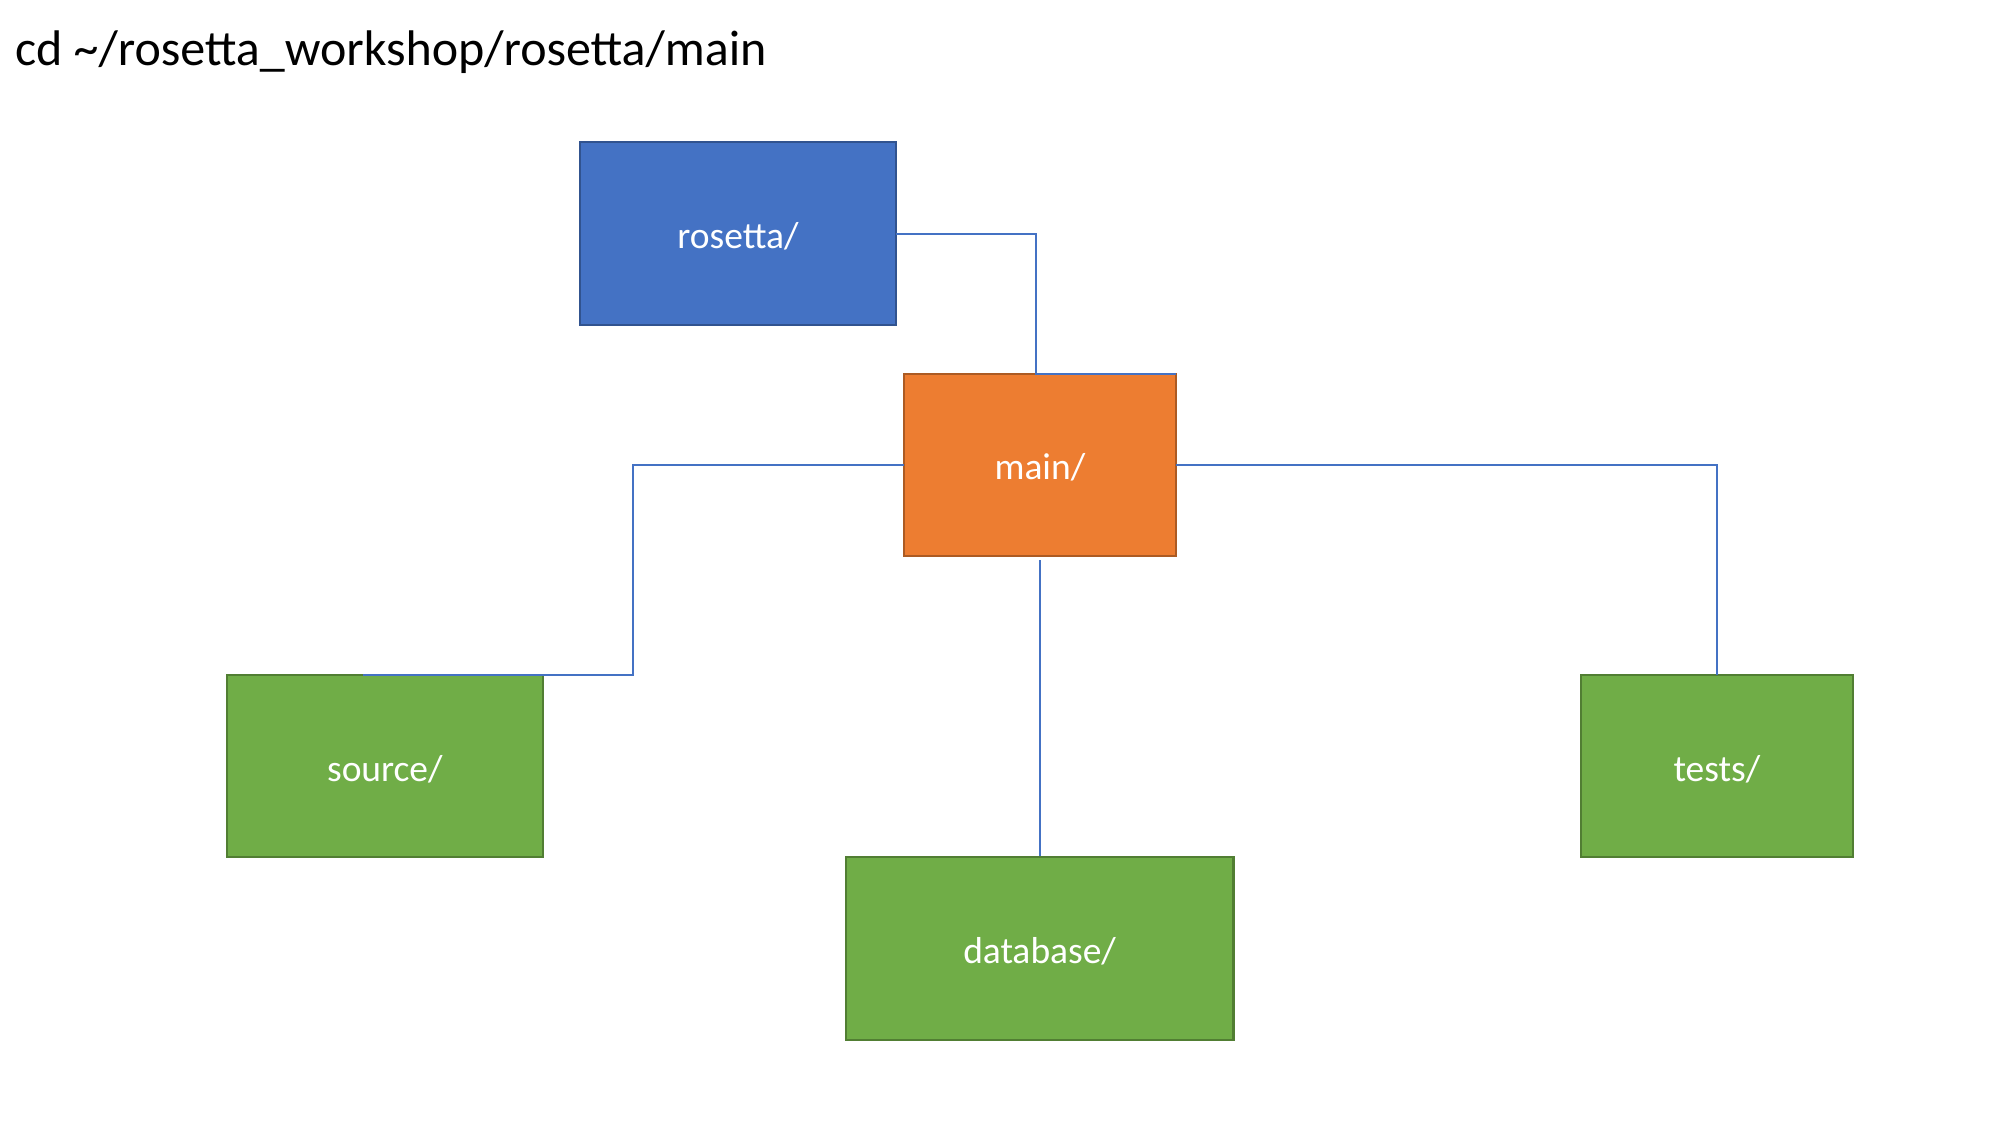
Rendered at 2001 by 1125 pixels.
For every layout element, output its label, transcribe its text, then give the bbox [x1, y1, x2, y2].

text_box [31, 24, 1658, 143]
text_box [226, 142, 1854, 1040]
text_box cd ~/rosetta_workshop/rosetta/main [0, 0, 913, 94]
